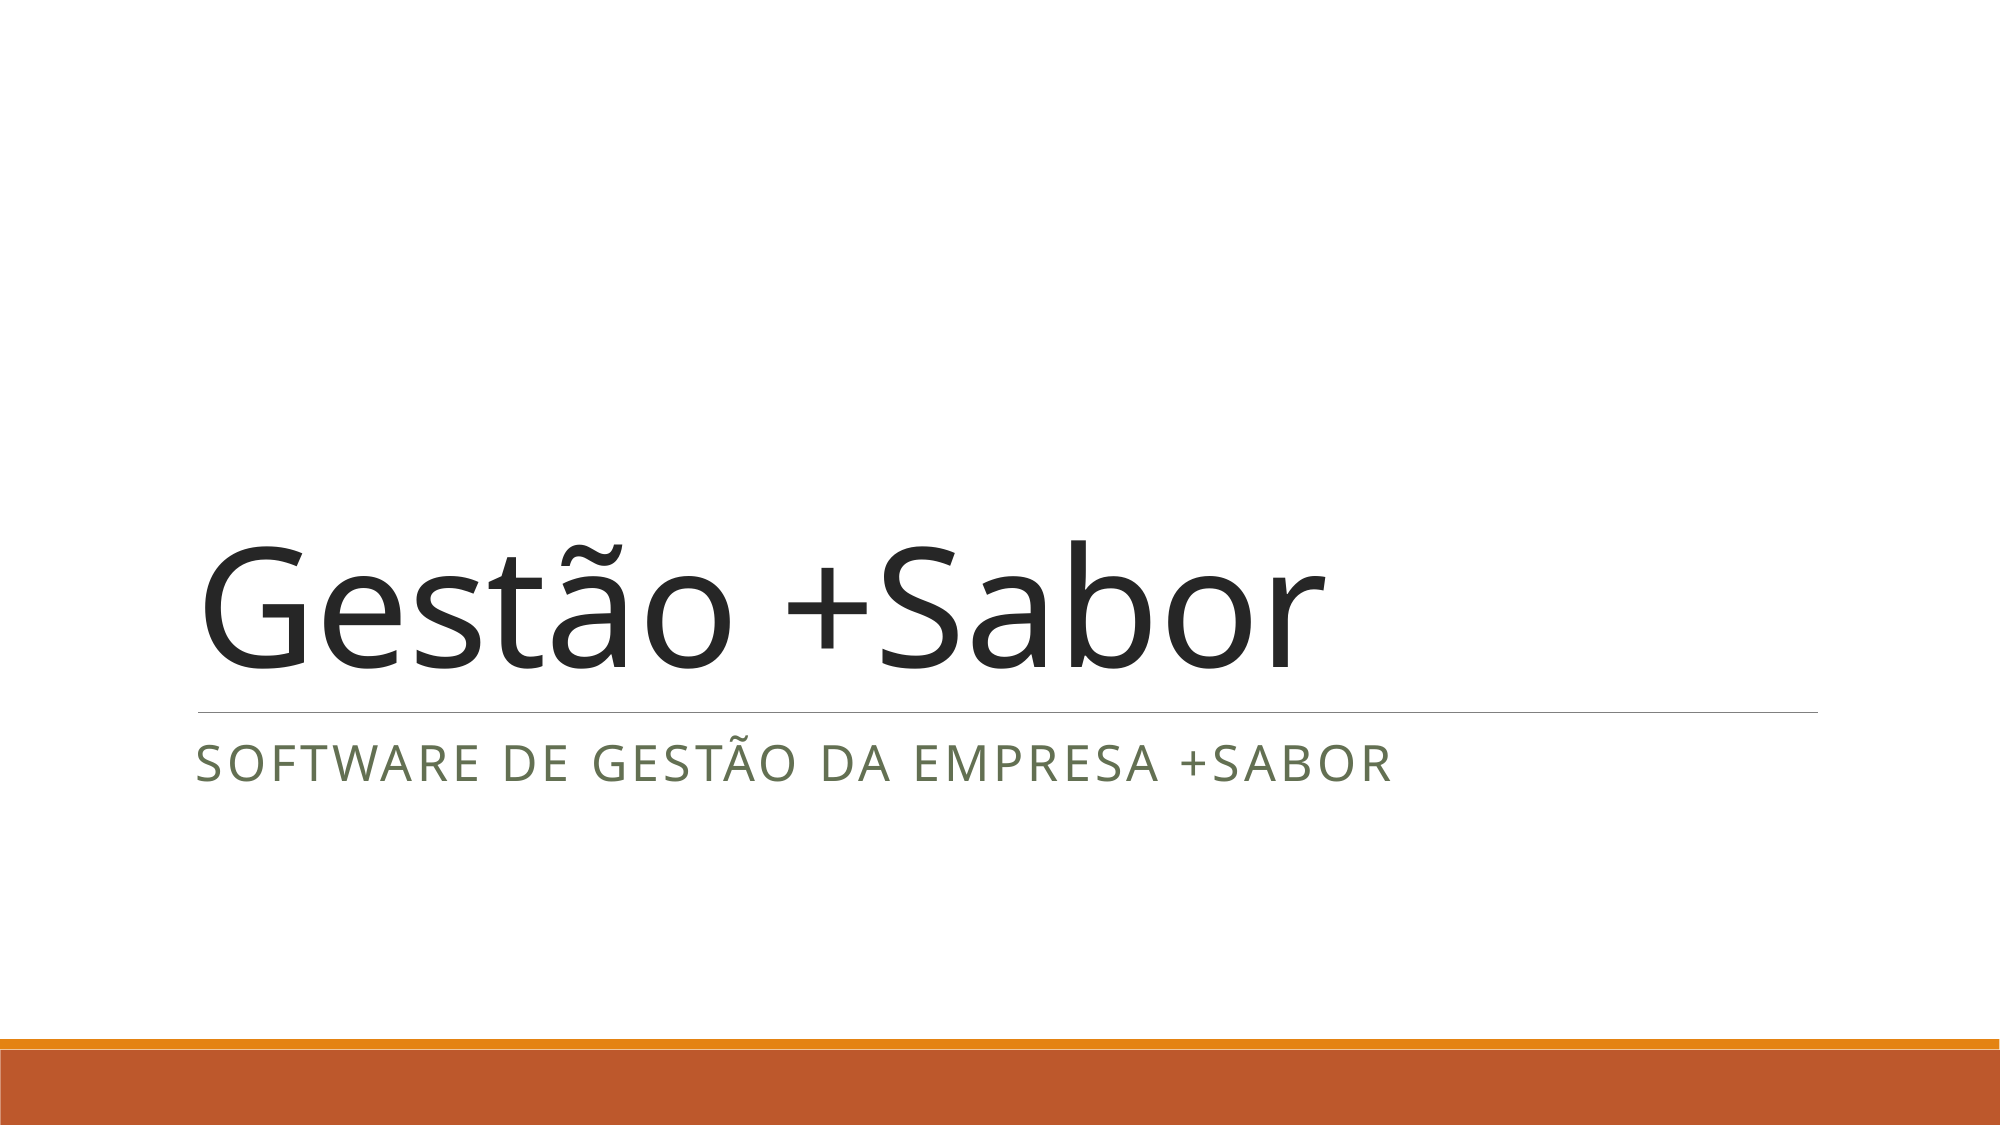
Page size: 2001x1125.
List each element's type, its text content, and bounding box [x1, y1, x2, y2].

title Gestão +Sabor [180, 124, 1830, 710]
subtitle Software de gestão da empresa +sabor [180, 730, 1831, 919]
